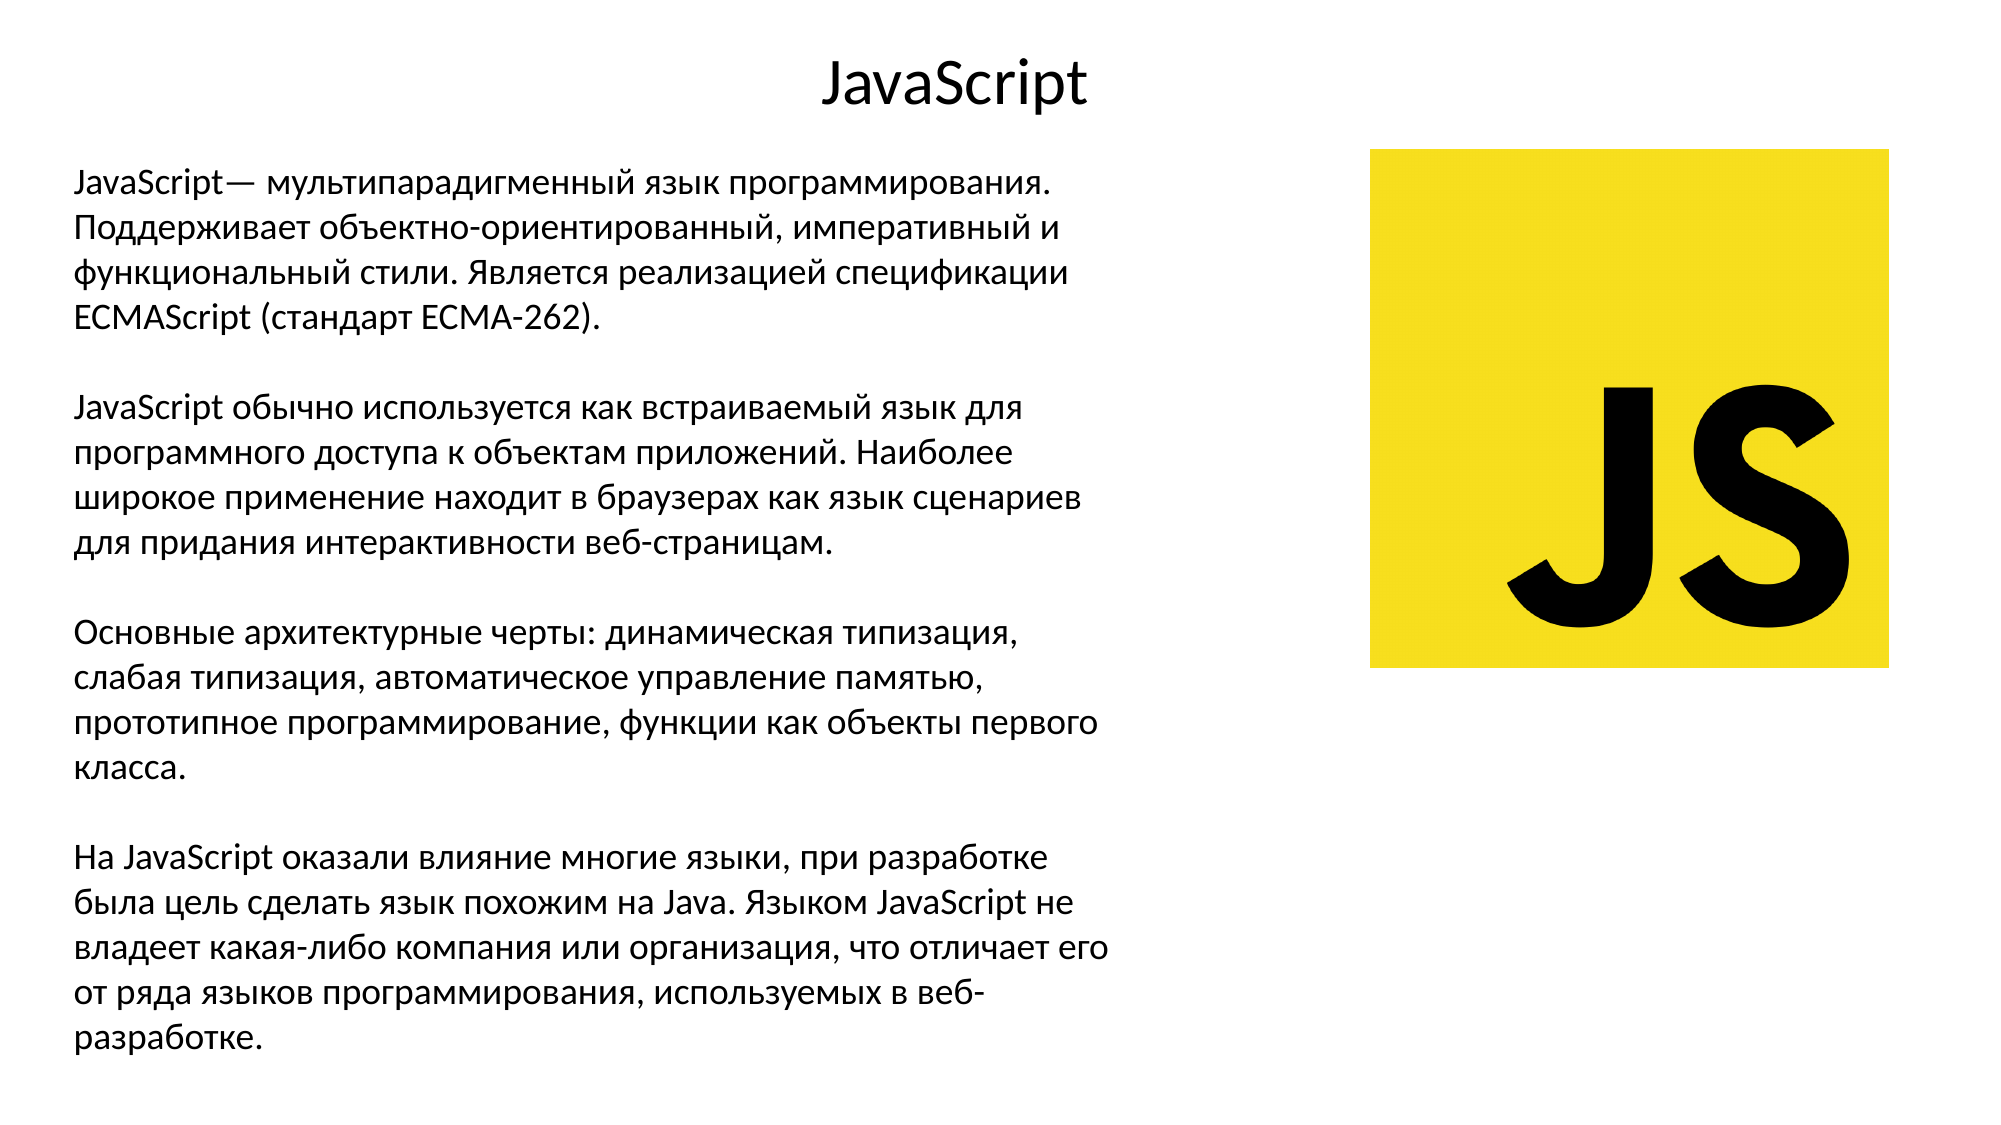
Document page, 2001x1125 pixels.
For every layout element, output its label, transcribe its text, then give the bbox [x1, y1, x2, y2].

picture [1370, 149, 1889, 668]
text_box JavaScript— мультипарадигменный язык программирования. Поддерживает объектно-ориентированный, императивный и функциональный стили. Является реализацией спецификации ECMAScript (стандарт ECMA-262). JavaScript обычно используется как встраиваемый язык для программного доступа к объектам приложений. Наиболее широкое применение находит в браузерах как язык сценариев для придания интерактивности веб-страницам. Основные архитектурные черты: динамическая типизация, слабая типизация, автоматическое управление памятью, прототипное программирование, функции как объекты первого класса. На JavaScript оказали влияние многие языки, при разработке была цель сделать язык похожим на Java. Языком JavaScript не владеет какая-либо компания или организация, что отличает его от ряда языков программирования, используемых в веб-разработке. [58, 149, 1139, 1065]
text_box JavaScript [493, 30, 1417, 126]
